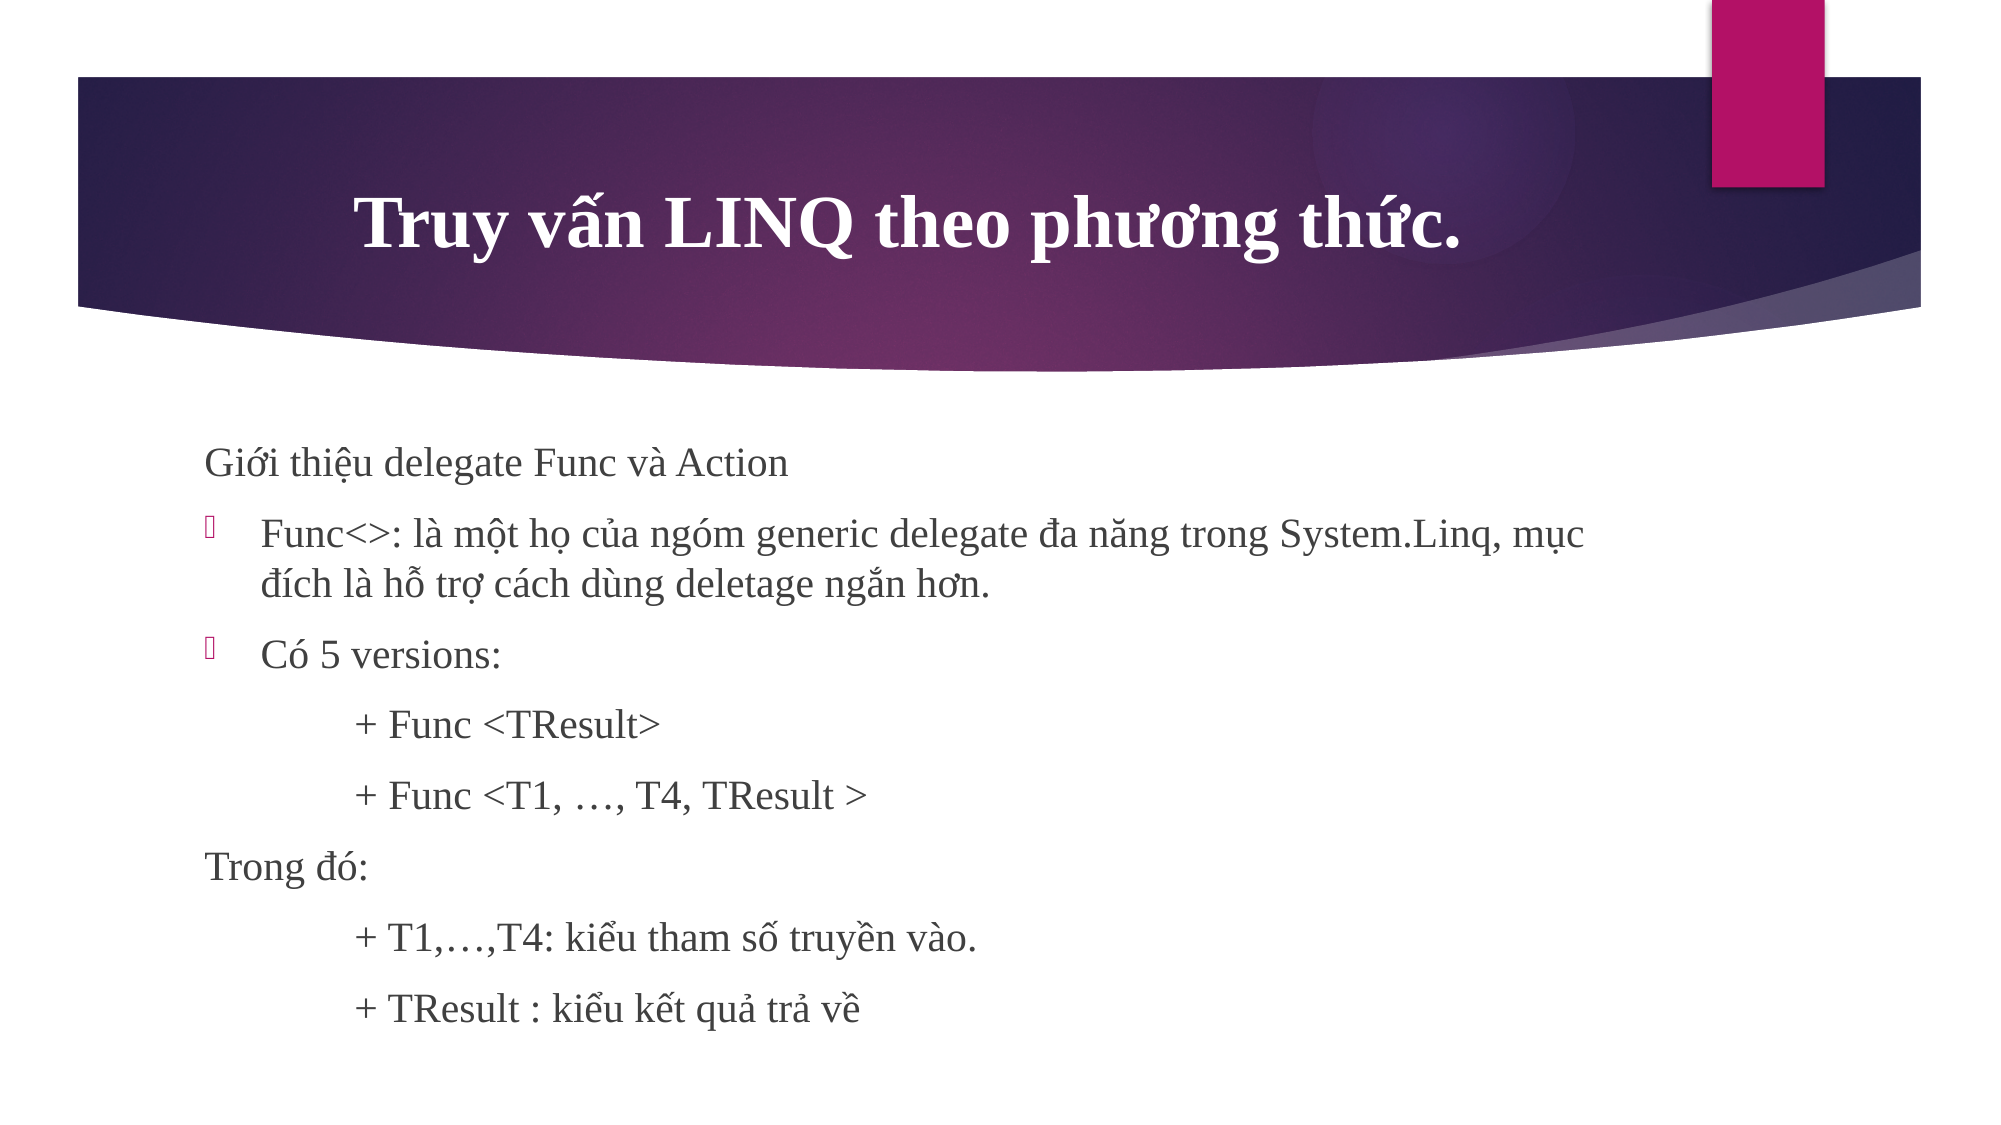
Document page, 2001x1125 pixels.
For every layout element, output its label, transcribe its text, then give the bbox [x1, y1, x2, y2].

list Giới thiệu delegate Func và Action Func<>: là một họ của ngóm generic delegate đa năng trong System.Linq, mục đích là hỗ trợ cách dùng deletage ngắn hơn. Có 5 versions: + Func <TResult> + Func <T1, …, T4, TResult > Trong đó: + T1,…,T4: kiểu tham số truyền vào. + TResult : kiểu kết quả trả về [189, 427, 1638, 988]
title Truy vấn LINQ theo phương thức. [189, 159, 1627, 276]
